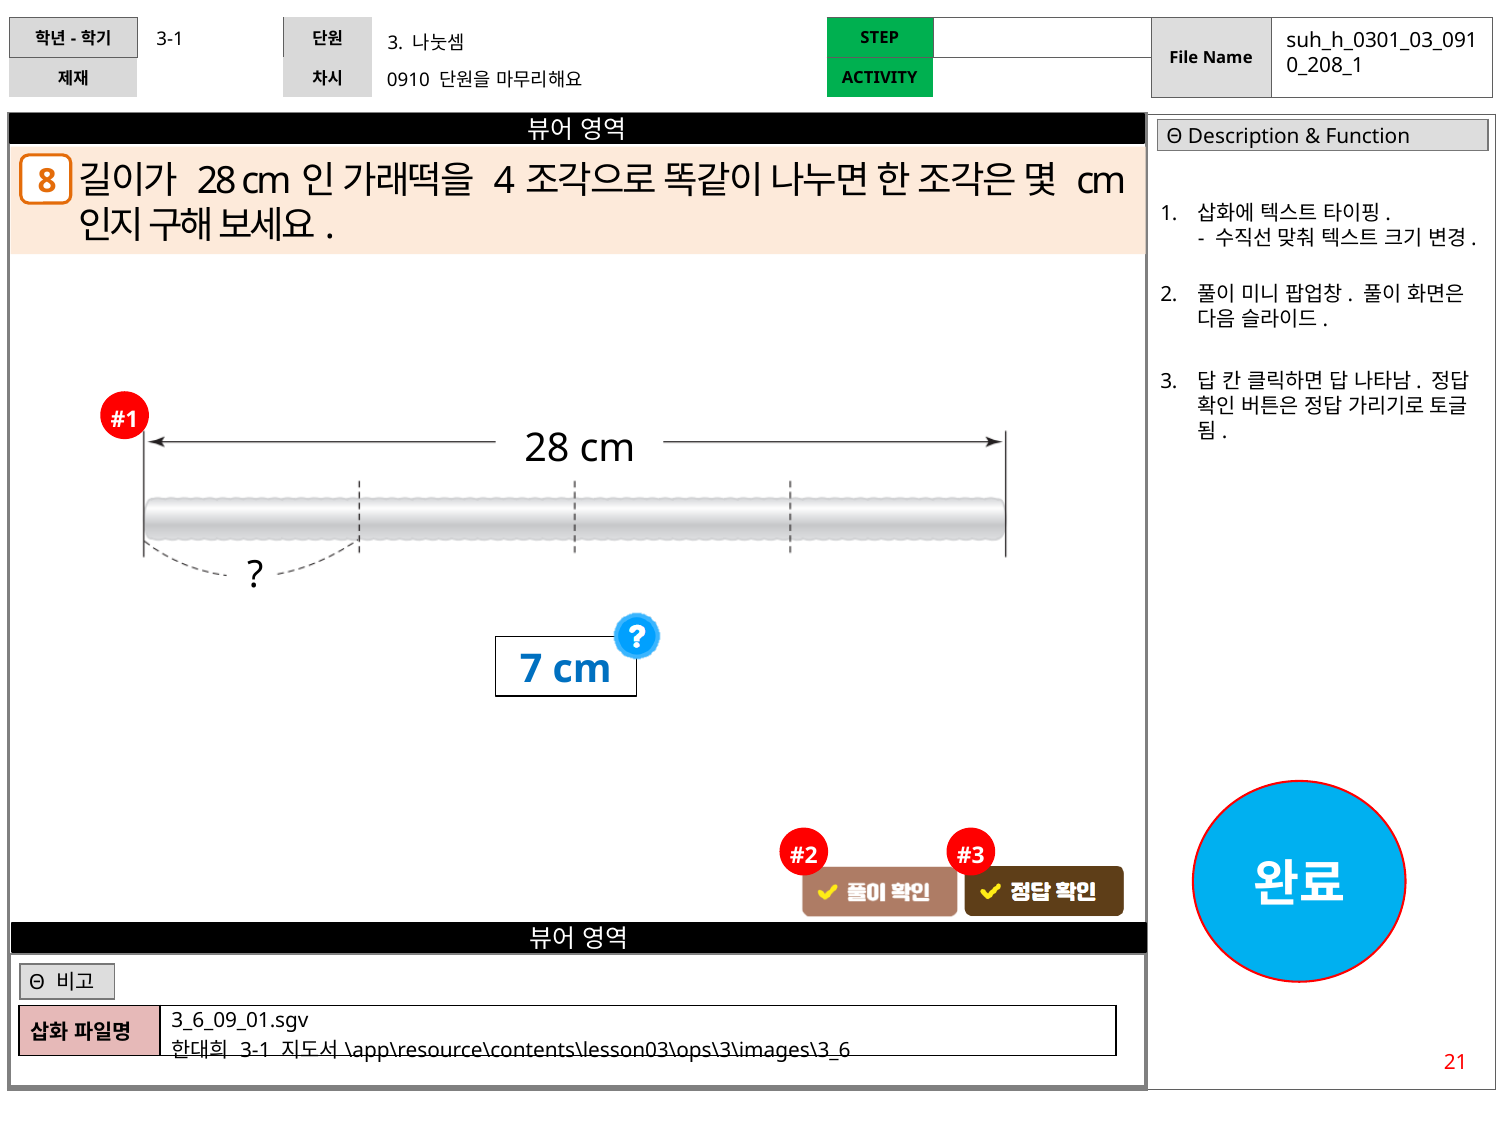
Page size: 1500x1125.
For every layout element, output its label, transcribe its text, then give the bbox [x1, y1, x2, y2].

text_box 0910 단원을 마무리해요 [372, 75, 821, 96]
text_box #3 [944, 825, 998, 864]
text_box 삽화에 텍스트 타이핑. - 수직선 맞춰 텍스트 크기 변경. 풀이 미니 팝업창. 풀이 화면은 다음 슬라이드. 답 칸 클릭하면 답 나타남. 정답 확인 버튼은 정답 가리기로 토글 됨. [1145, 160, 1500, 451]
picture [607, 606, 668, 666]
picture [963, 863, 1126, 918]
picture [800, 864, 958, 918]
text_box 3. 나눗셈 [372, 23, 828, 48]
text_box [106, 393, 1038, 655]
text_box #2 [777, 825, 831, 877]
table_header Θ Description & Function [1158, 120, 1487, 150]
text_box 8 [18, 152, 73, 206]
text_box suh_h_0301_03_0910_208_1 [1271, 75, 1500, 84]
table_header 3_6_09_01.sgv 한대희 3-1 지도서\app\resource\contents\lesson03\ops\3\images\3_6 [161, 1006, 1115, 1055]
table_header 삽화 파일명 [20, 1006, 159, 1055]
text_box [9, 145, 1148, 256]
text_box 길이가 28 cm인 가래떡을 4조각으로 똑같이 나누면 한 조각은 몇 cm인지 구해 보세요. [63, 148, 1150, 254]
text_box [0, 0, 1500, 75]
text_box 완료 [1190, 778, 1408, 984]
text_box 7 cm [495, 663, 637, 697]
